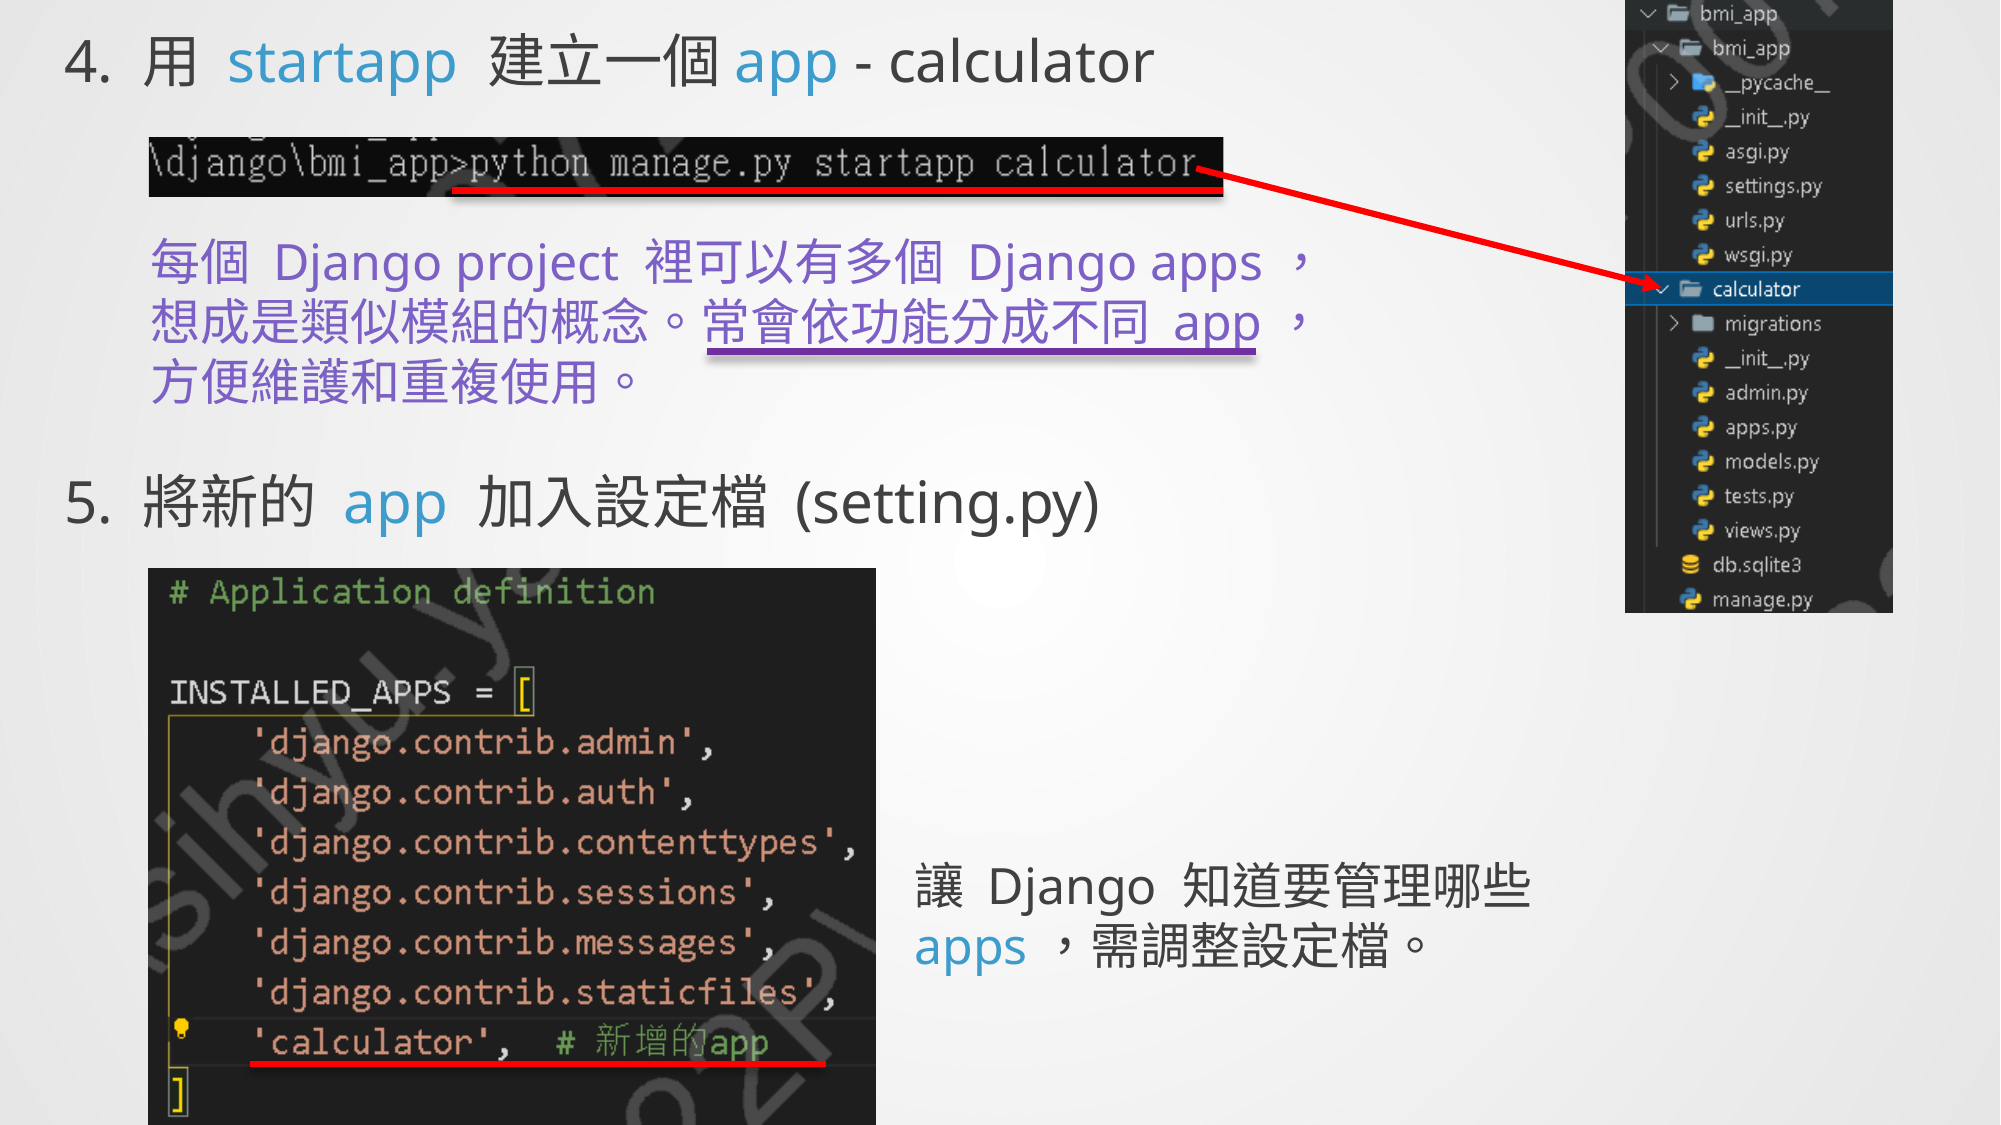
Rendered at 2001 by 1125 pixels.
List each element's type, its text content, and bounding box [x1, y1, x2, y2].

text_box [148, 568, 876, 1125]
text_box 每個 Django project 裡可以有多個 Django apps，想成是類似模組的概念。常會依功能分成不同 app，方便維護和重複使用。 [135, 222, 1359, 418]
picture [1625, 0, 1893, 613]
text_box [148, 117, 1224, 197]
text_box 5. 將新的 app 加入設定檔 (setting.py) [49, 457, 1150, 543]
text_box 讓 Django 知道要管理哪些 apps，需調整設定檔。 [899, 846, 1732, 982]
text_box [1196, 168, 1663, 288]
text_box 4. 用 startapp 建立一個app - calculator [49, 16, 1359, 102]
